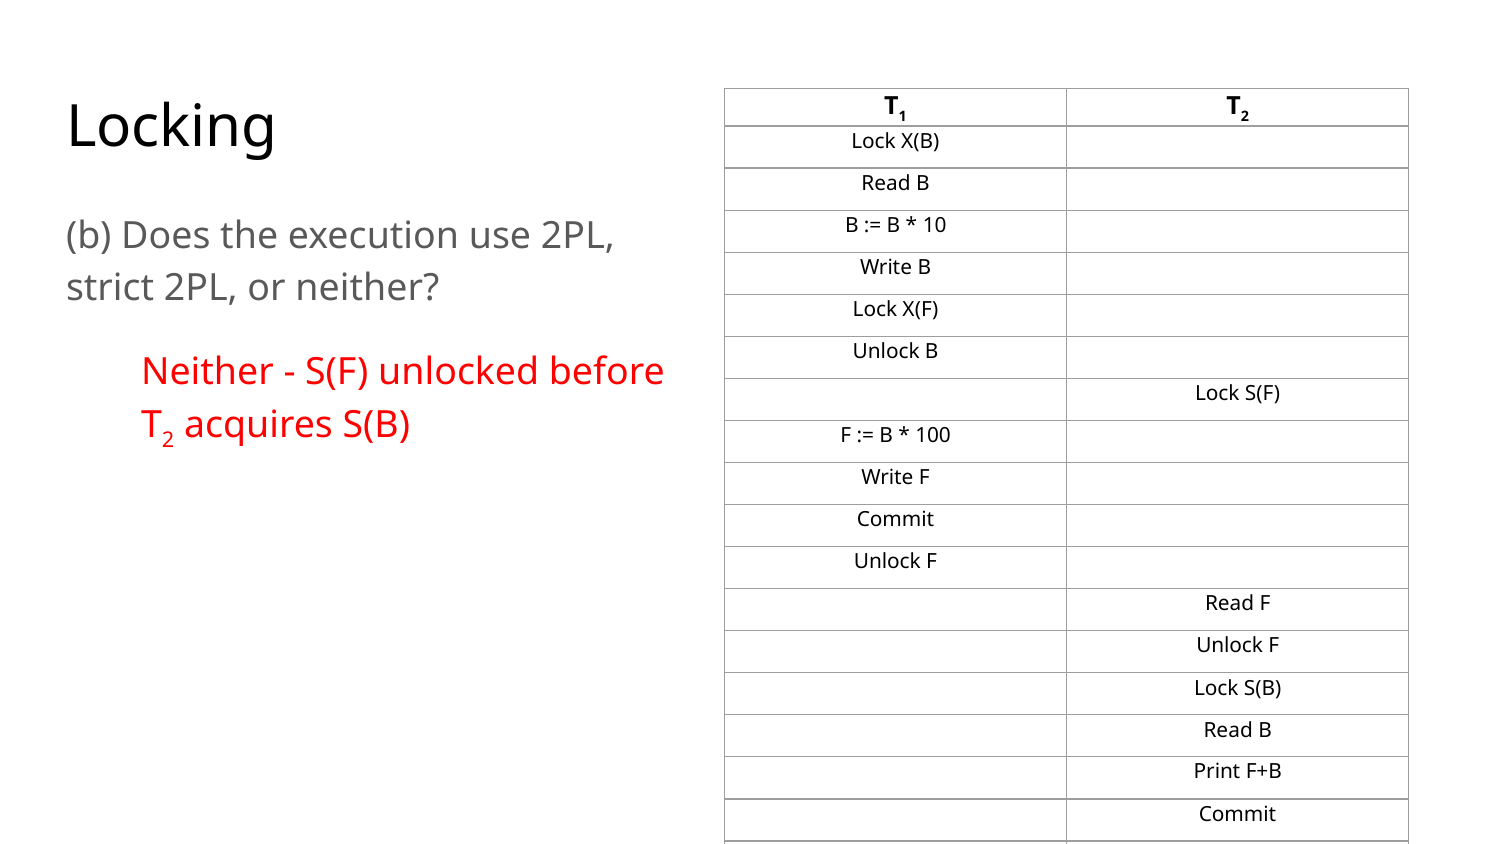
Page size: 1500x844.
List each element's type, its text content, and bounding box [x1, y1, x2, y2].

table_cell [1067, 211, 1408, 252]
table_cell Unlock F [725, 547, 1066, 588]
table_cell [725, 589, 1066, 630]
table_cell [725, 379, 1066, 420]
table_cell [1067, 169, 1408, 210]
table_cell Unlock F [1067, 631, 1408, 672]
table_cell Lock X(B) [725, 127, 1066, 167]
table_cell Lock X(F) [725, 295, 1066, 336]
table_cell [1067, 253, 1408, 294]
table_cell [1067, 295, 1408, 336]
table_cell Write F [725, 463, 1066, 504]
table_cell Read B [1067, 715, 1408, 756]
table_cell [1067, 421, 1408, 462]
table_cell [725, 757, 1066, 798]
table_cell [1067, 505, 1408, 546]
table_cell [725, 715, 1066, 756]
table_cell Commit [1067, 800, 1408, 840]
table_header T1 [725, 89, 1066, 125]
table_cell Lock S(B) [1067, 673, 1408, 714]
table_cell F := B * 100 [725, 421, 1066, 462]
table_cell [725, 631, 1066, 672]
table_cell Write B [725, 253, 1066, 294]
table_cell Read B [725, 169, 1066, 210]
table_header T2 [1067, 89, 1408, 125]
table_cell [1067, 127, 1408, 167]
table_cell [1067, 547, 1408, 588]
table_cell [1067, 337, 1408, 378]
table_cell Commit [725, 505, 1066, 546]
table_cell [725, 800, 1066, 840]
list (b) Does the execution use 2PL, strict 2PL, or neither? Neither - S(F) unlocked before T2 acquires S(B) [51, 189, 687, 750]
table_cell Read F [1067, 589, 1408, 630]
title Locking [51, 72, 1449, 167]
table_cell Print F+B [1067, 757, 1408, 798]
table_cell Unlock B [725, 337, 1066, 378]
table_cell [725, 673, 1066, 714]
table_cell B := B * 10 [725, 211, 1066, 252]
table_cell Lock S(F) [1067, 379, 1408, 420]
table_cell [1067, 463, 1408, 504]
